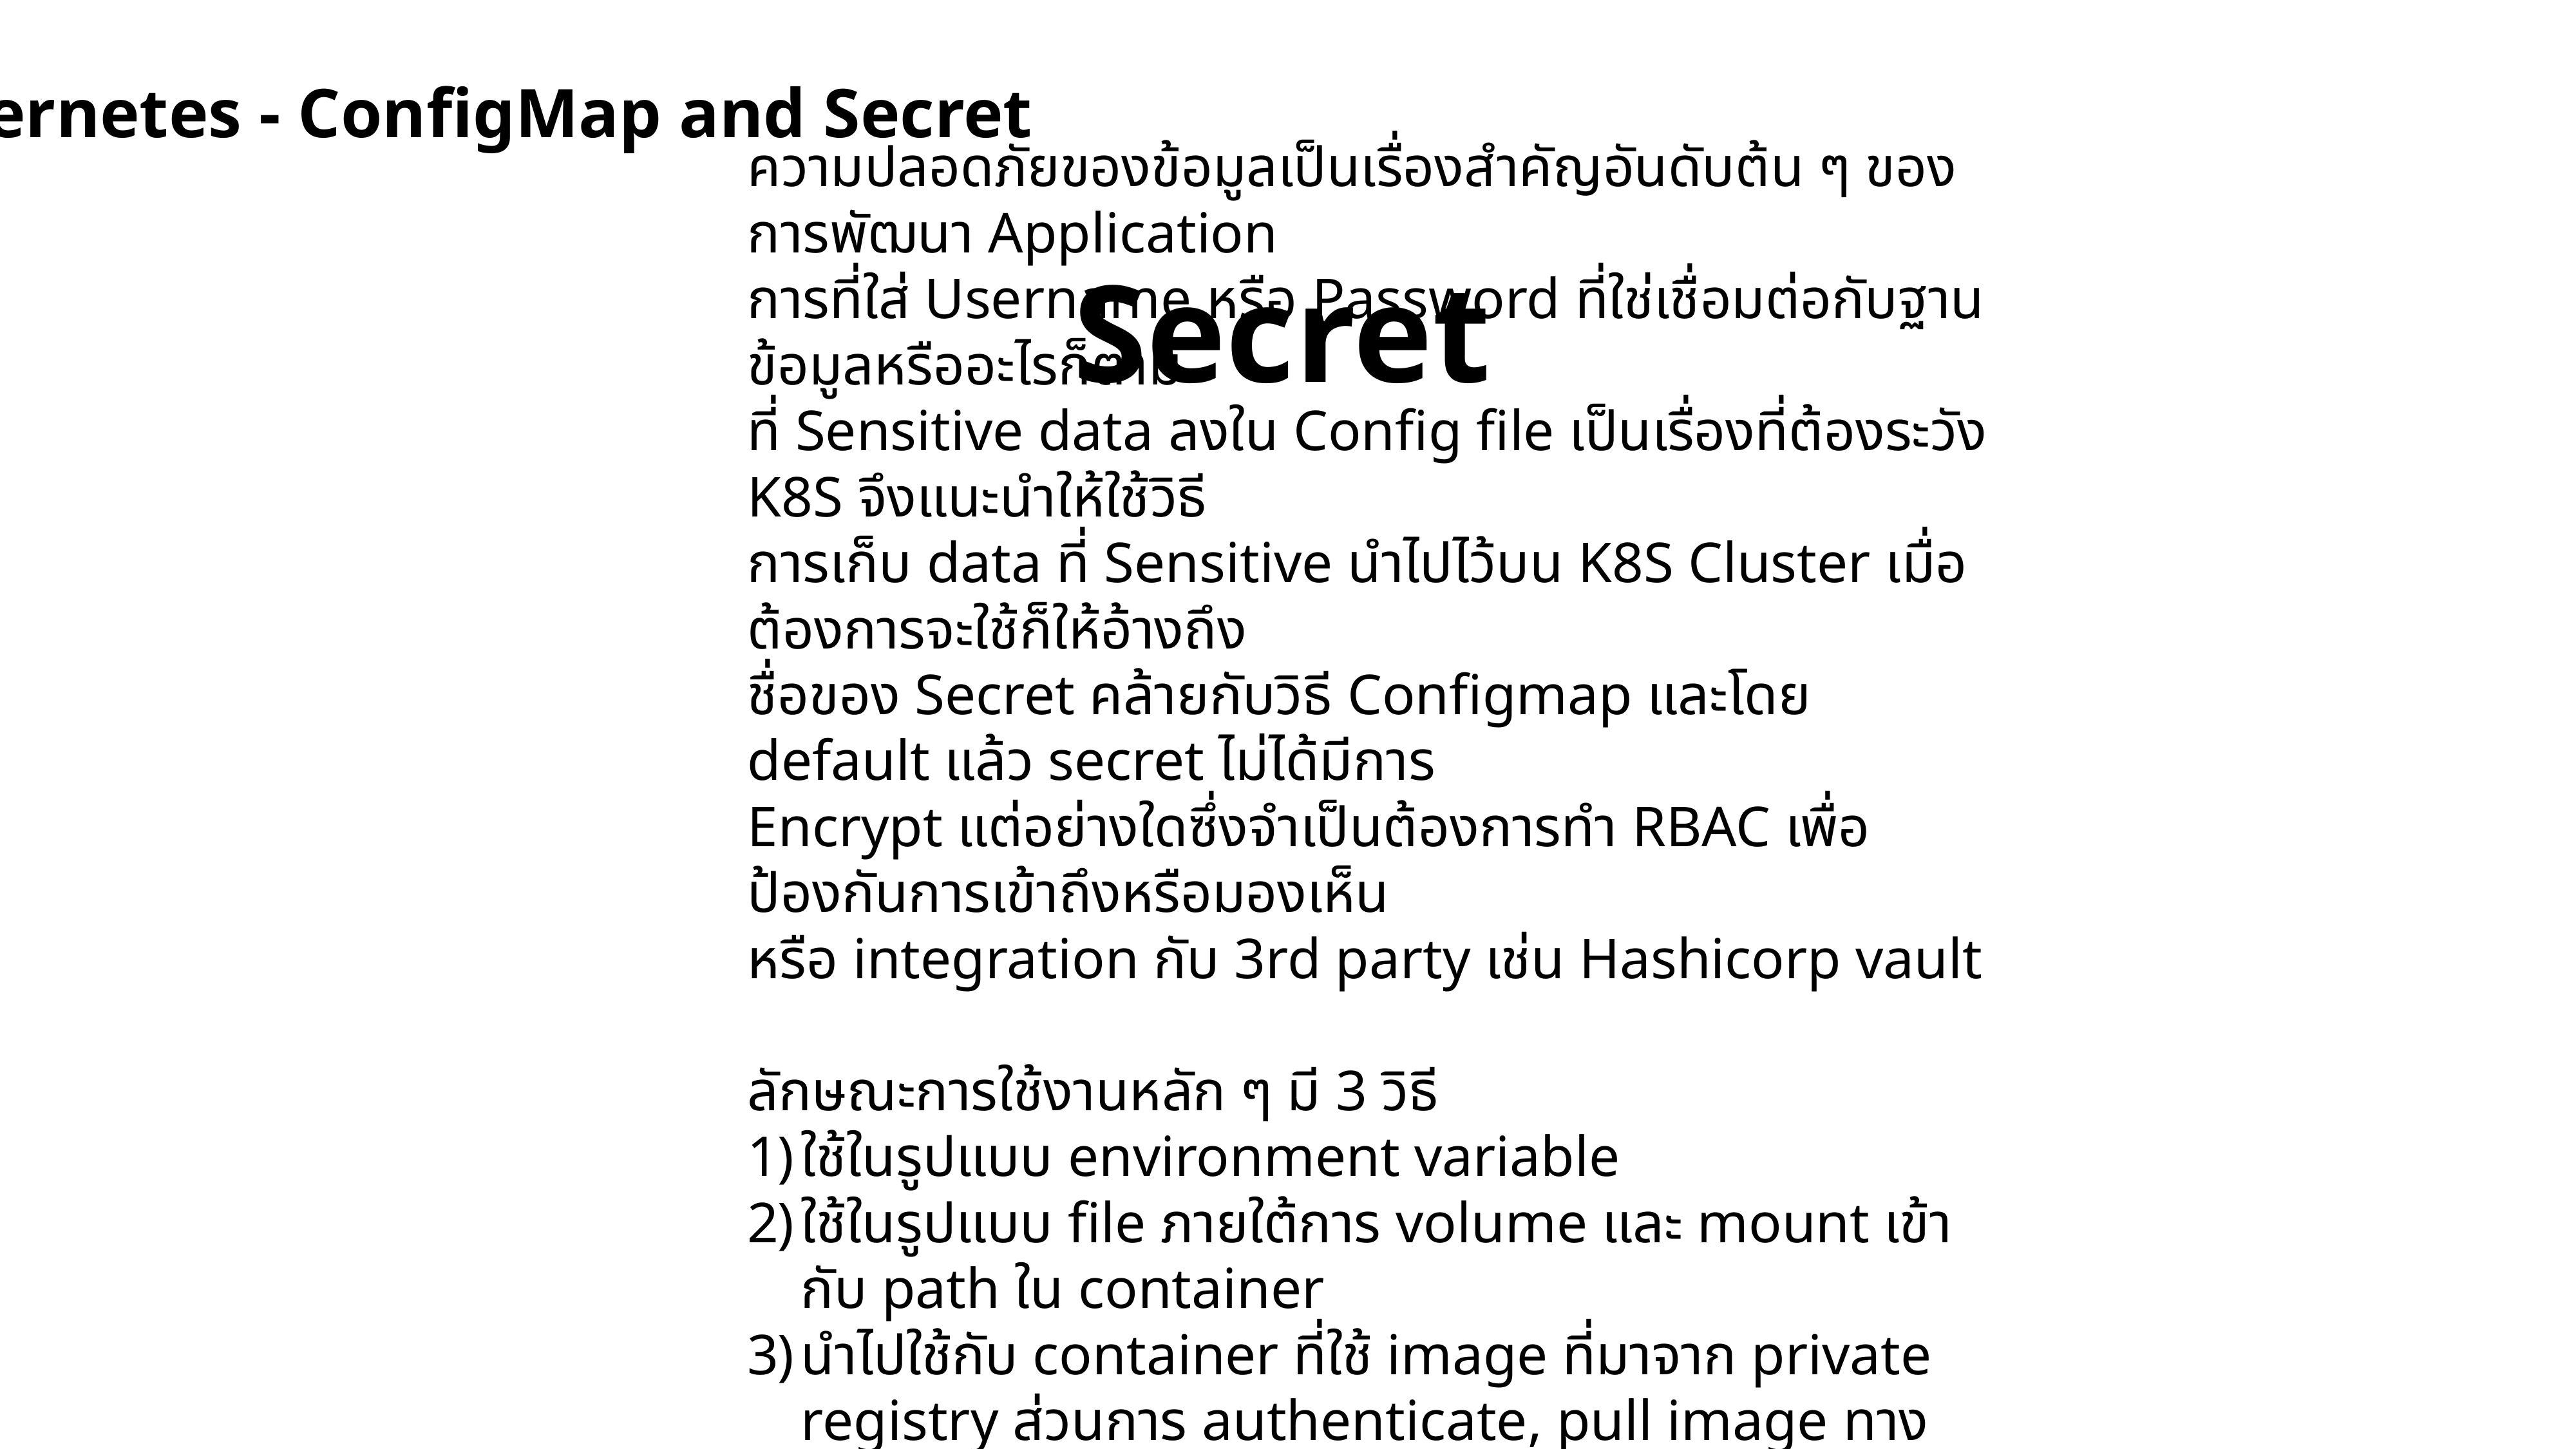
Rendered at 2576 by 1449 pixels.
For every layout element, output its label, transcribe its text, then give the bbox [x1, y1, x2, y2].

text_box ความปลอดภัยของข้อมูลเป็นเรื่องสำคัญอันดับต้น ๆ ของการพัฒนา Application การที่ใส่ Username หรือ Password ที่ใช่เชื่อมต่อกับฐานข้อมูลหรืออะไรก็ตาม ที่ Sensitive data ลงใน Config file เป็นเรื่องที่ต้องระวัง K8S จึงแนะนำให้ใช้วิธี การเก็บ data ที่ Sensitive นำไปไว้บน K8S Cluster เมื่อต้องการจะใช้ก็ให้อ้างถึง ชื่อของ Secret คล้ายกับวิธี Configmap และโดย default แล้ว secret ไม่ได้มีการ Encrypt แต่อย่างใดซึ่งจำเป็นต้องการทำ RBAC เพื่อป้องกันการเข้าถึงหรือมองเห็น หรือ integration กับ 3rd party เช่น Hashicorp vault ลักษณะการใช้งานหลัก ๆ มี 3 วิธี ใช้ในรูปแบบ environment variable ใช้ในรูปแบบ file ภายใต้การ volume และ mount เข้ากับ path ใน container นำไปใช้กับ container ที่ใช้ image ที่มาจาก private registry ส่วนการ authenticate, pull image ทาง kubelet จะเป็นคนสั่ง container engine อีกที [742, 126, 2003, 1449]
text_box Kubernetes - ConfigMap and Secret [0, 65, 1039, 156]
